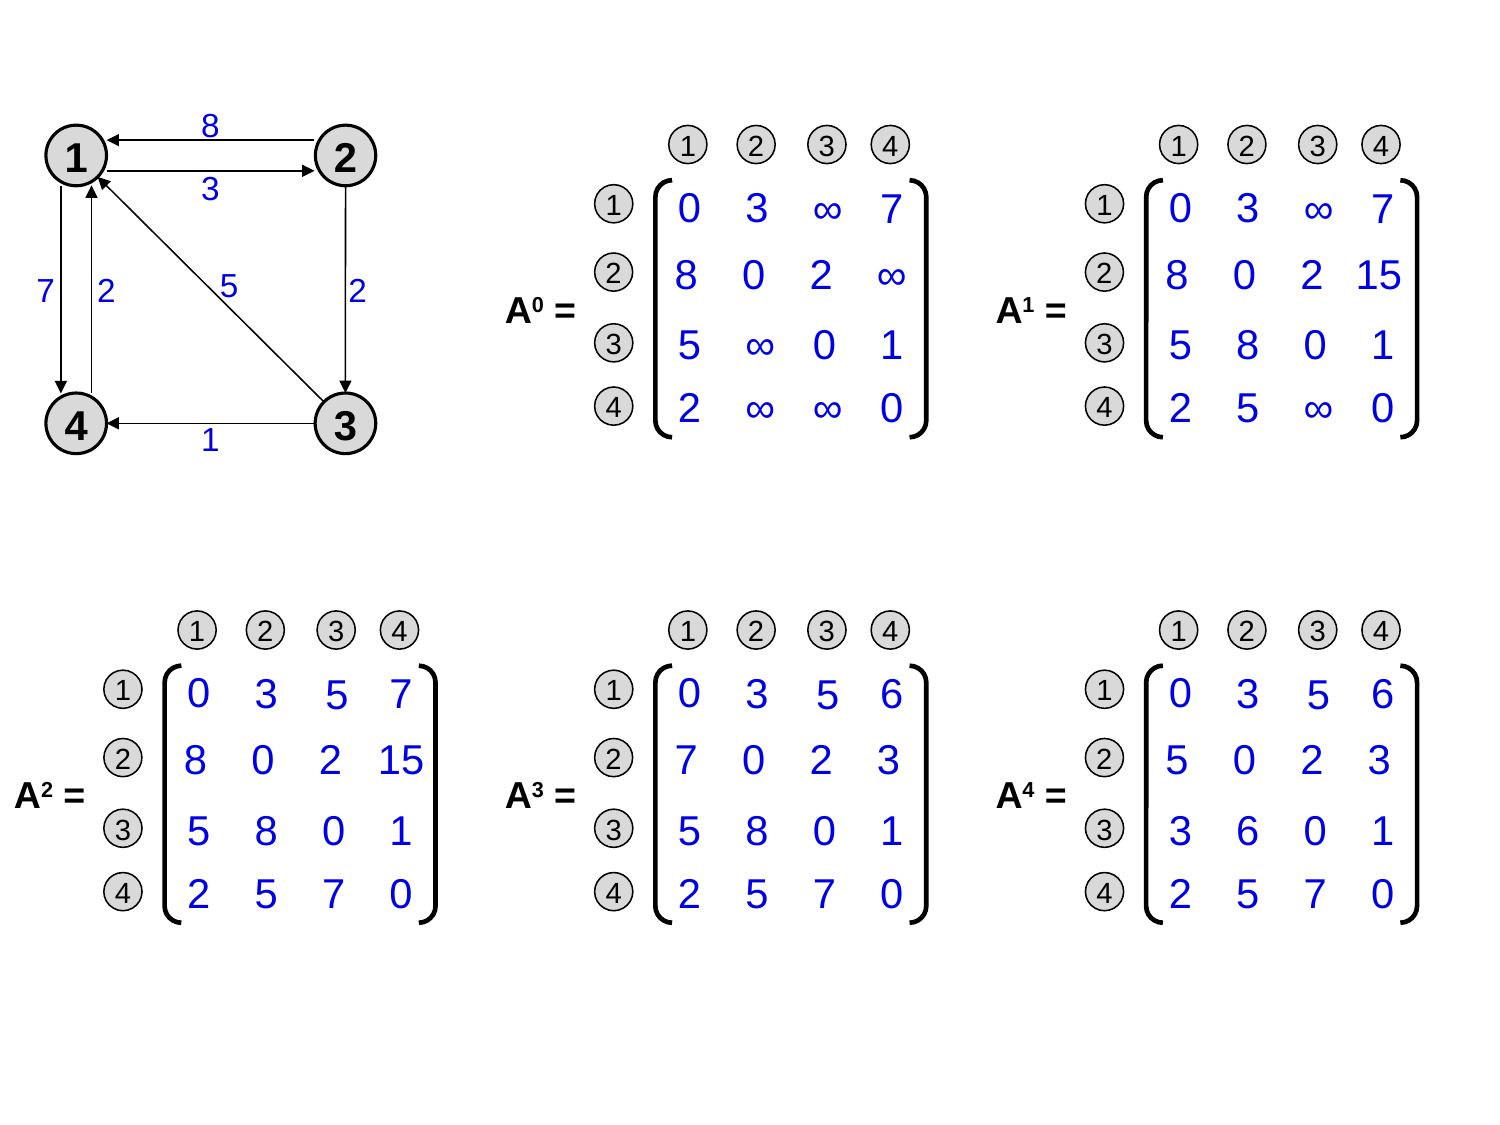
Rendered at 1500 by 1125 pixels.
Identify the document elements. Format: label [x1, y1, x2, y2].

text_box [36, 104, 376, 459]
text_box [979, 125, 1418, 438]
text_box [488, 125, 927, 438]
text_box [0, 610, 436, 923]
text_box [979, 610, 1418, 923]
text_box [488, 610, 927, 923]
